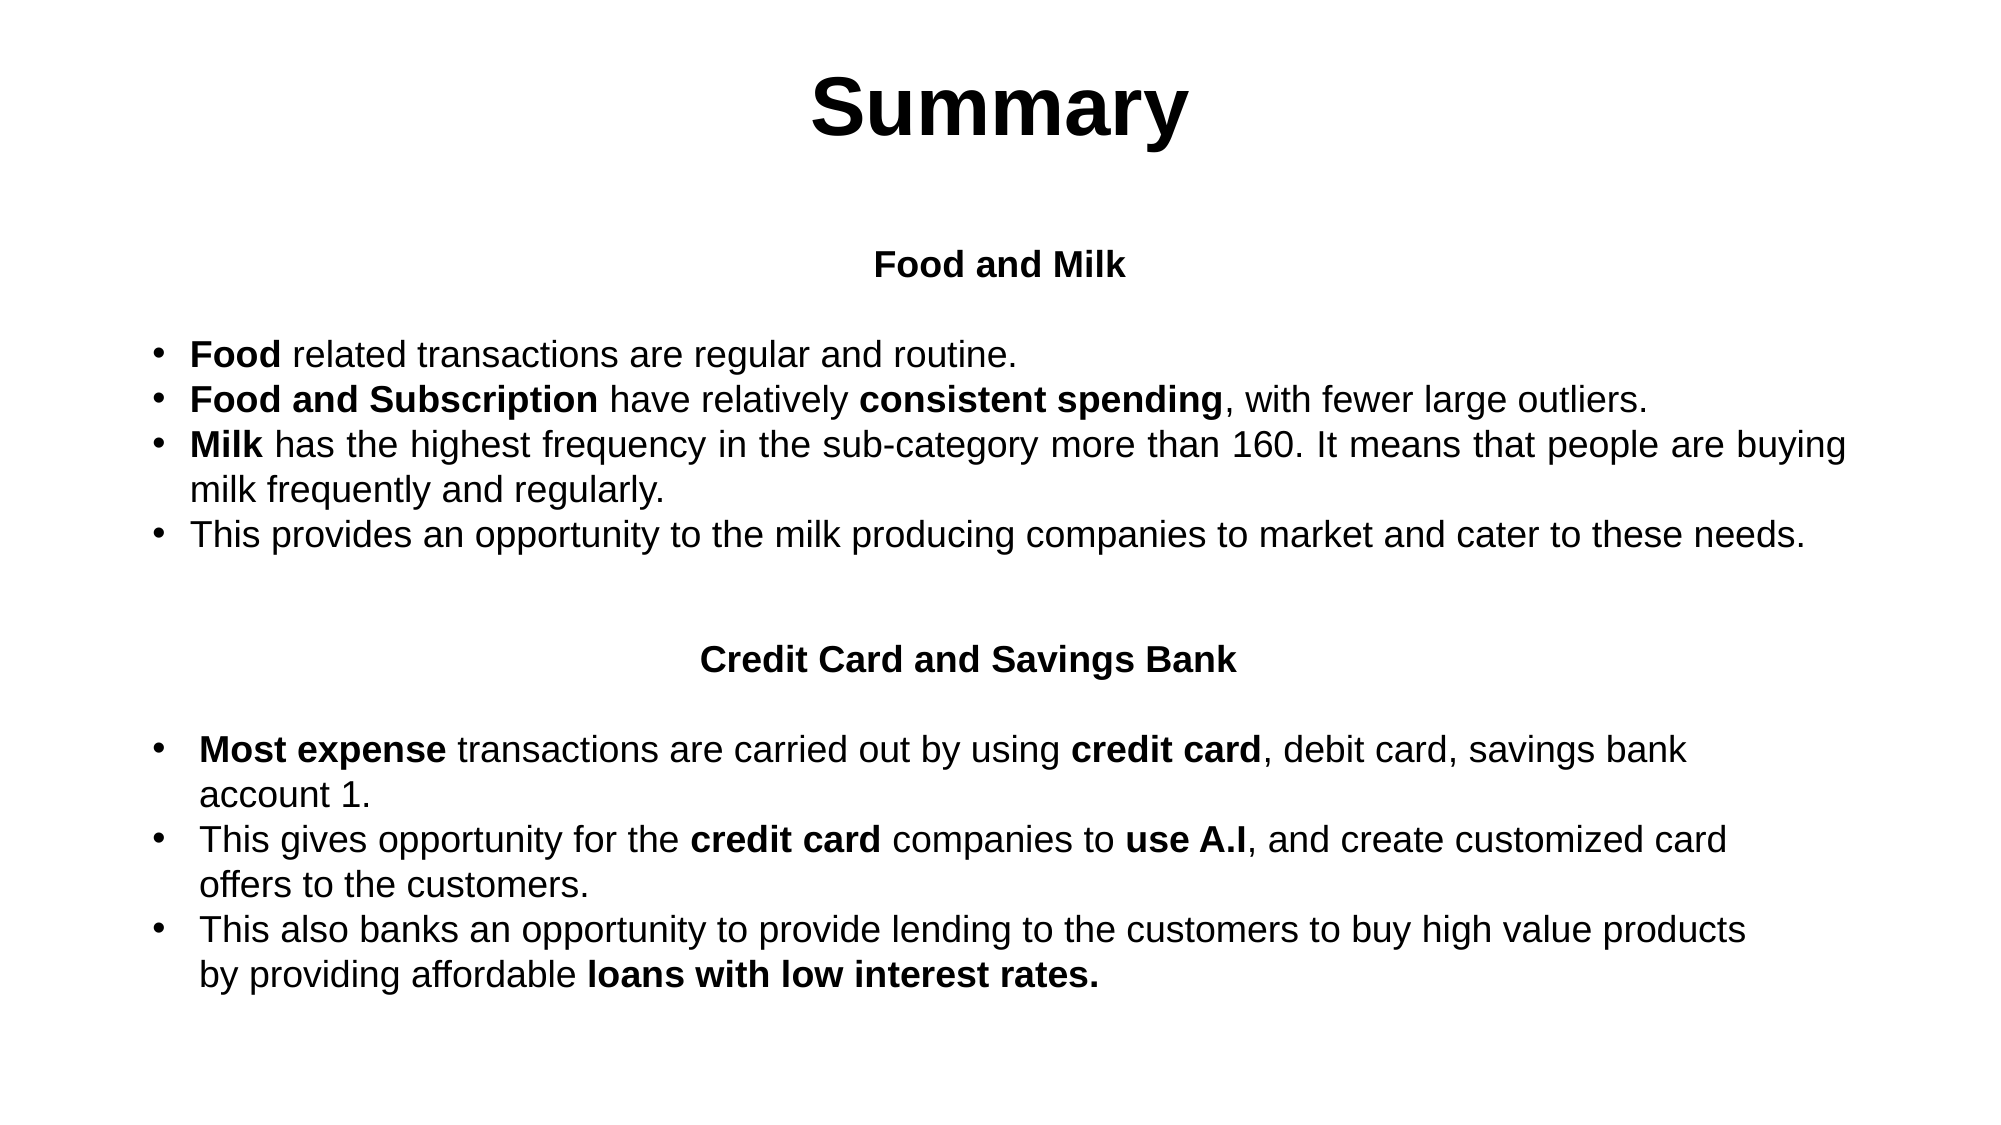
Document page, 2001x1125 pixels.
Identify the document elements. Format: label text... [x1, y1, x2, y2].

title Summary [137, 0, 1863, 218]
text_box Credit Card and Savings Bank Most expense transactions are carried out by using credit card, debit card, savings bank account 1. This gives opportunity for the credit card companies to use A.I, and create customized card offers to the customers. This also banks an opportunity to provide lending to the customers to buy high value products by providing affordable loans with low interest rates. [137, 627, 1800, 1003]
list Food and Milk Food related transactions are regular and routine. Food and Subscription have relatively consistent spending, with fewer large outliers. Milk has the highest frequency in the sub-category more than 160. It means that people are buying milk frequently and regularly. This provides an opportunity to the milk producing companies to market and cater to these needs. [137, 232, 1863, 613]
